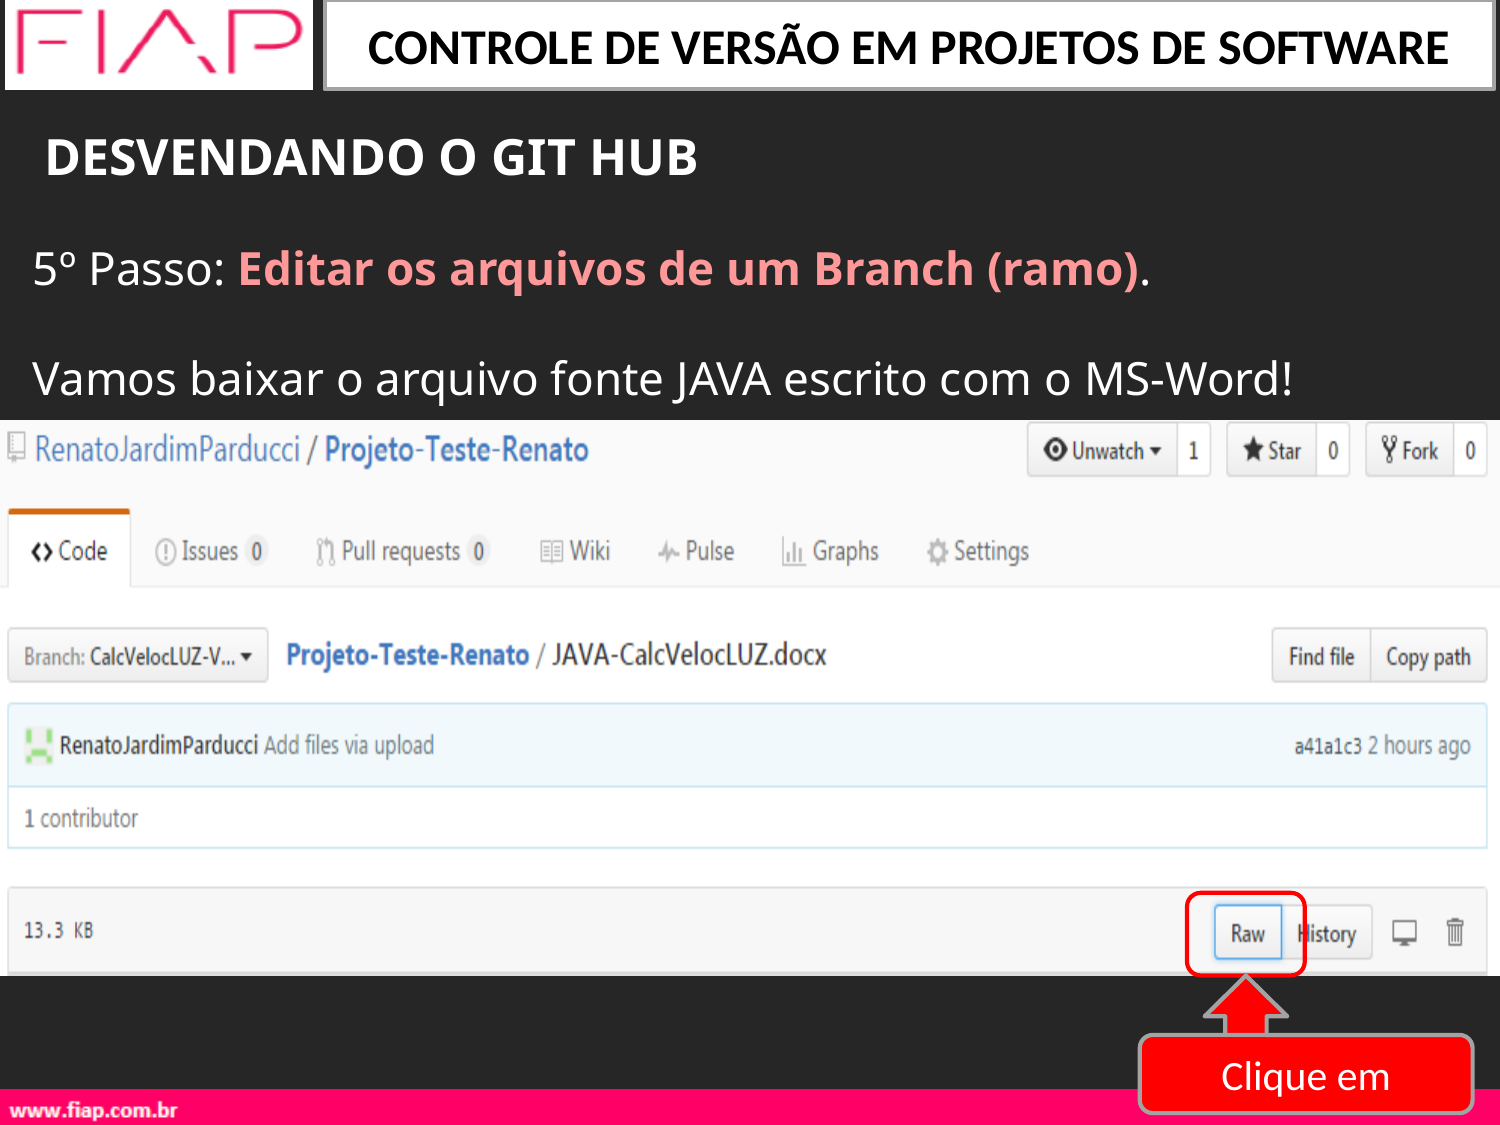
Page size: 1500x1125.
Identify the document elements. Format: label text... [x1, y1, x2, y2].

text_box 5º Passo: Editar os arquivos de um Branch (ramo). Vamos baixar o arquivo fonte JAVA escrito com o MS-Word! [18, 232, 1473, 405]
picture [0, 420, 1500, 976]
text_box [1202, 985, 1290, 1032]
text_box Clique em [1137, 1032, 1475, 1116]
text_box DESVENDANDO O GIT HUB [29, 118, 1413, 186]
